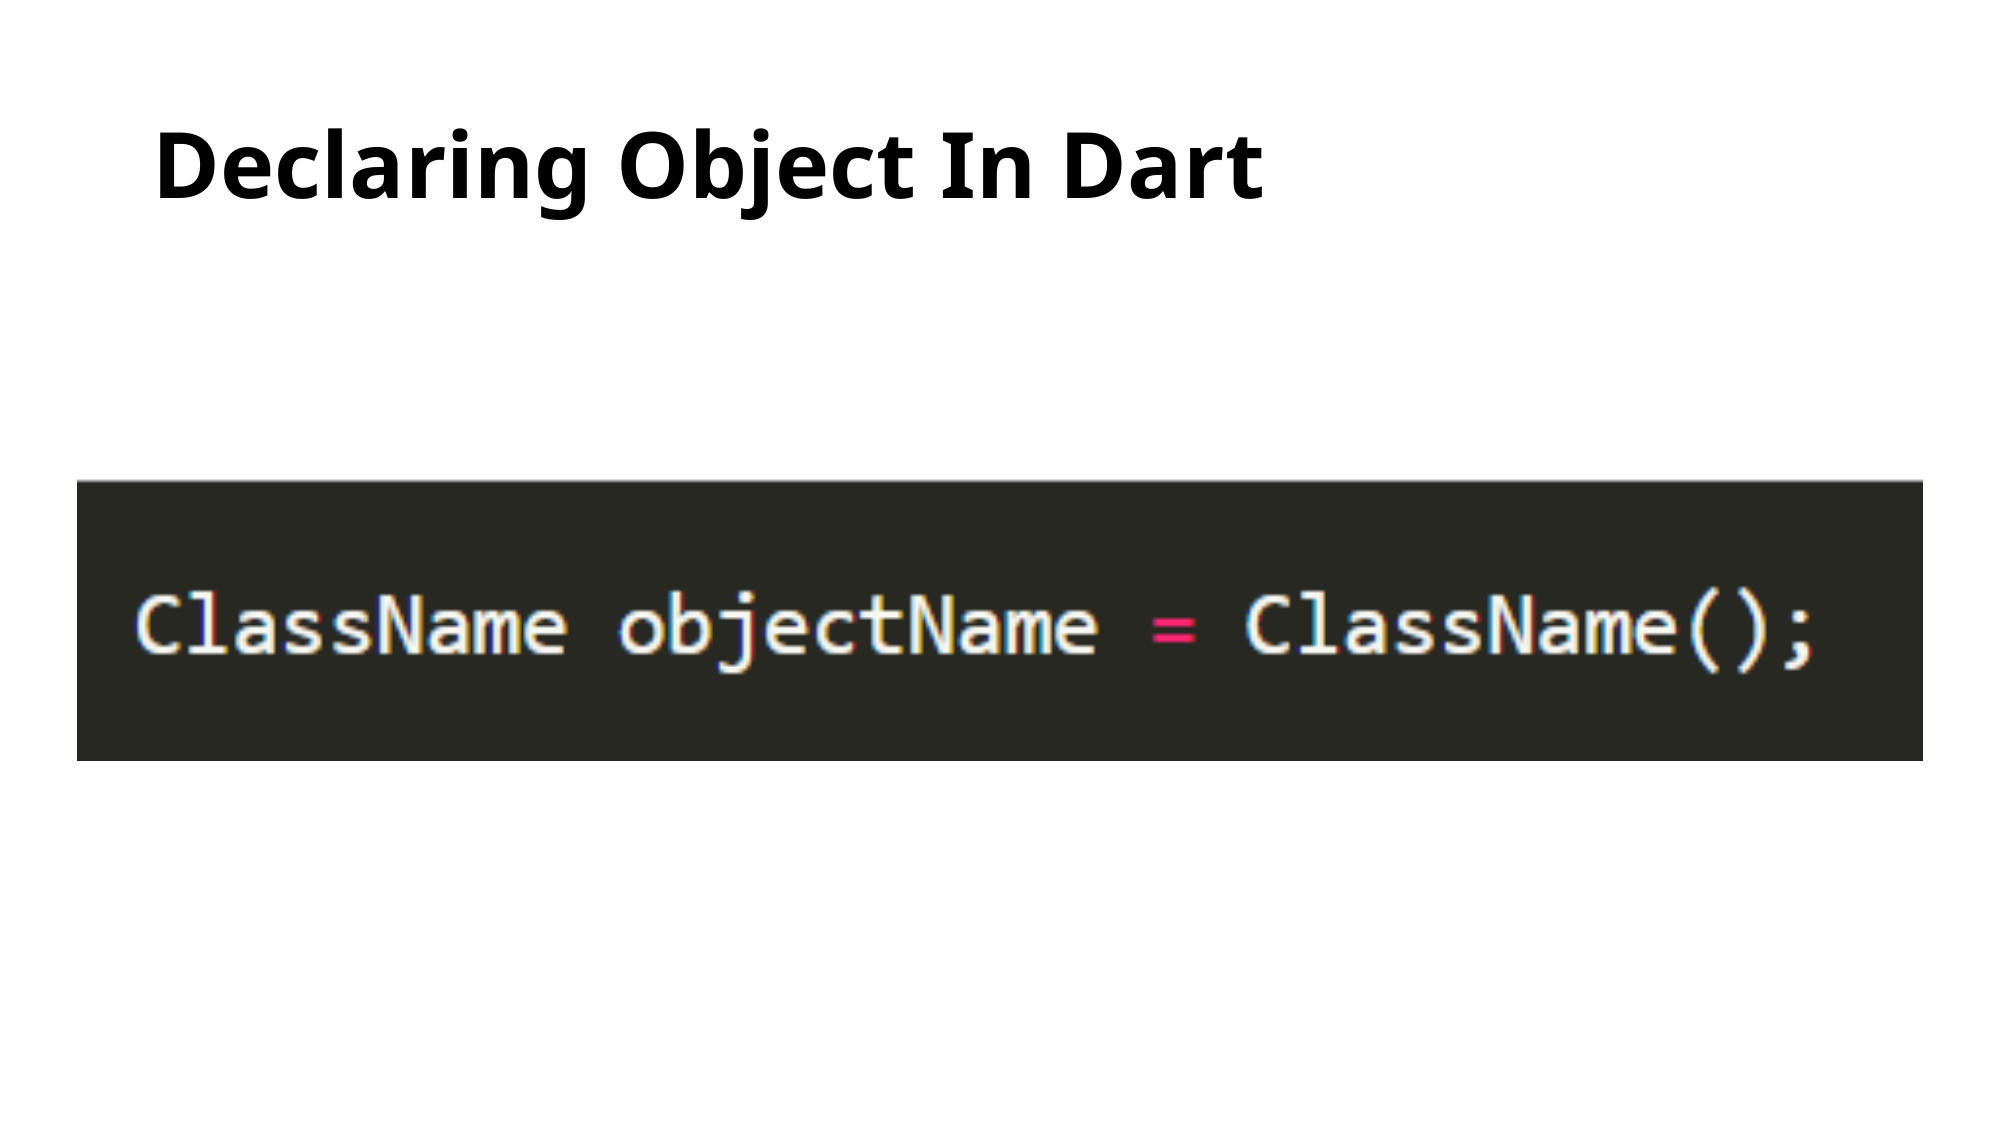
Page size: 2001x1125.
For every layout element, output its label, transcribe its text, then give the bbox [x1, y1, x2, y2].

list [77, 478, 1923, 761]
title Declaring Object In Dart [137, 59, 1863, 278]
